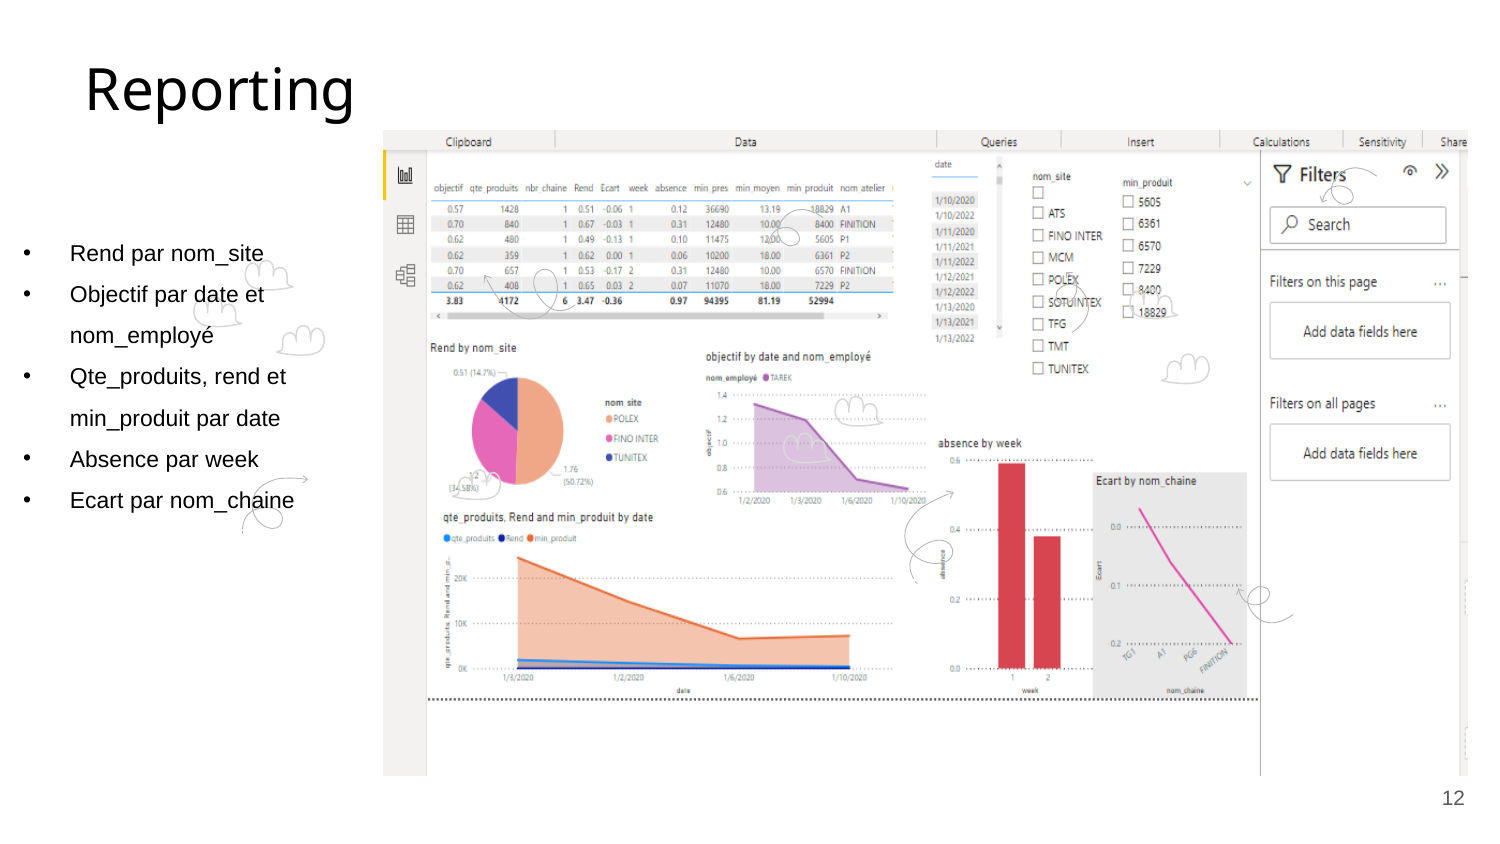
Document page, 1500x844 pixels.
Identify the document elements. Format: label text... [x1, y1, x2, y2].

picture [383, 130, 1469, 776]
title Reporting [70, 36, 1421, 131]
slide_number 12 [1389, 764, 1480, 830]
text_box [189, 152, 1382, 638]
text_box Rend par nom_site Objectif par date et nom_employé Qte_produits, rend et min_produit par date Absence par week Ecart par nom_chaine [8, 217, 184, 521]
